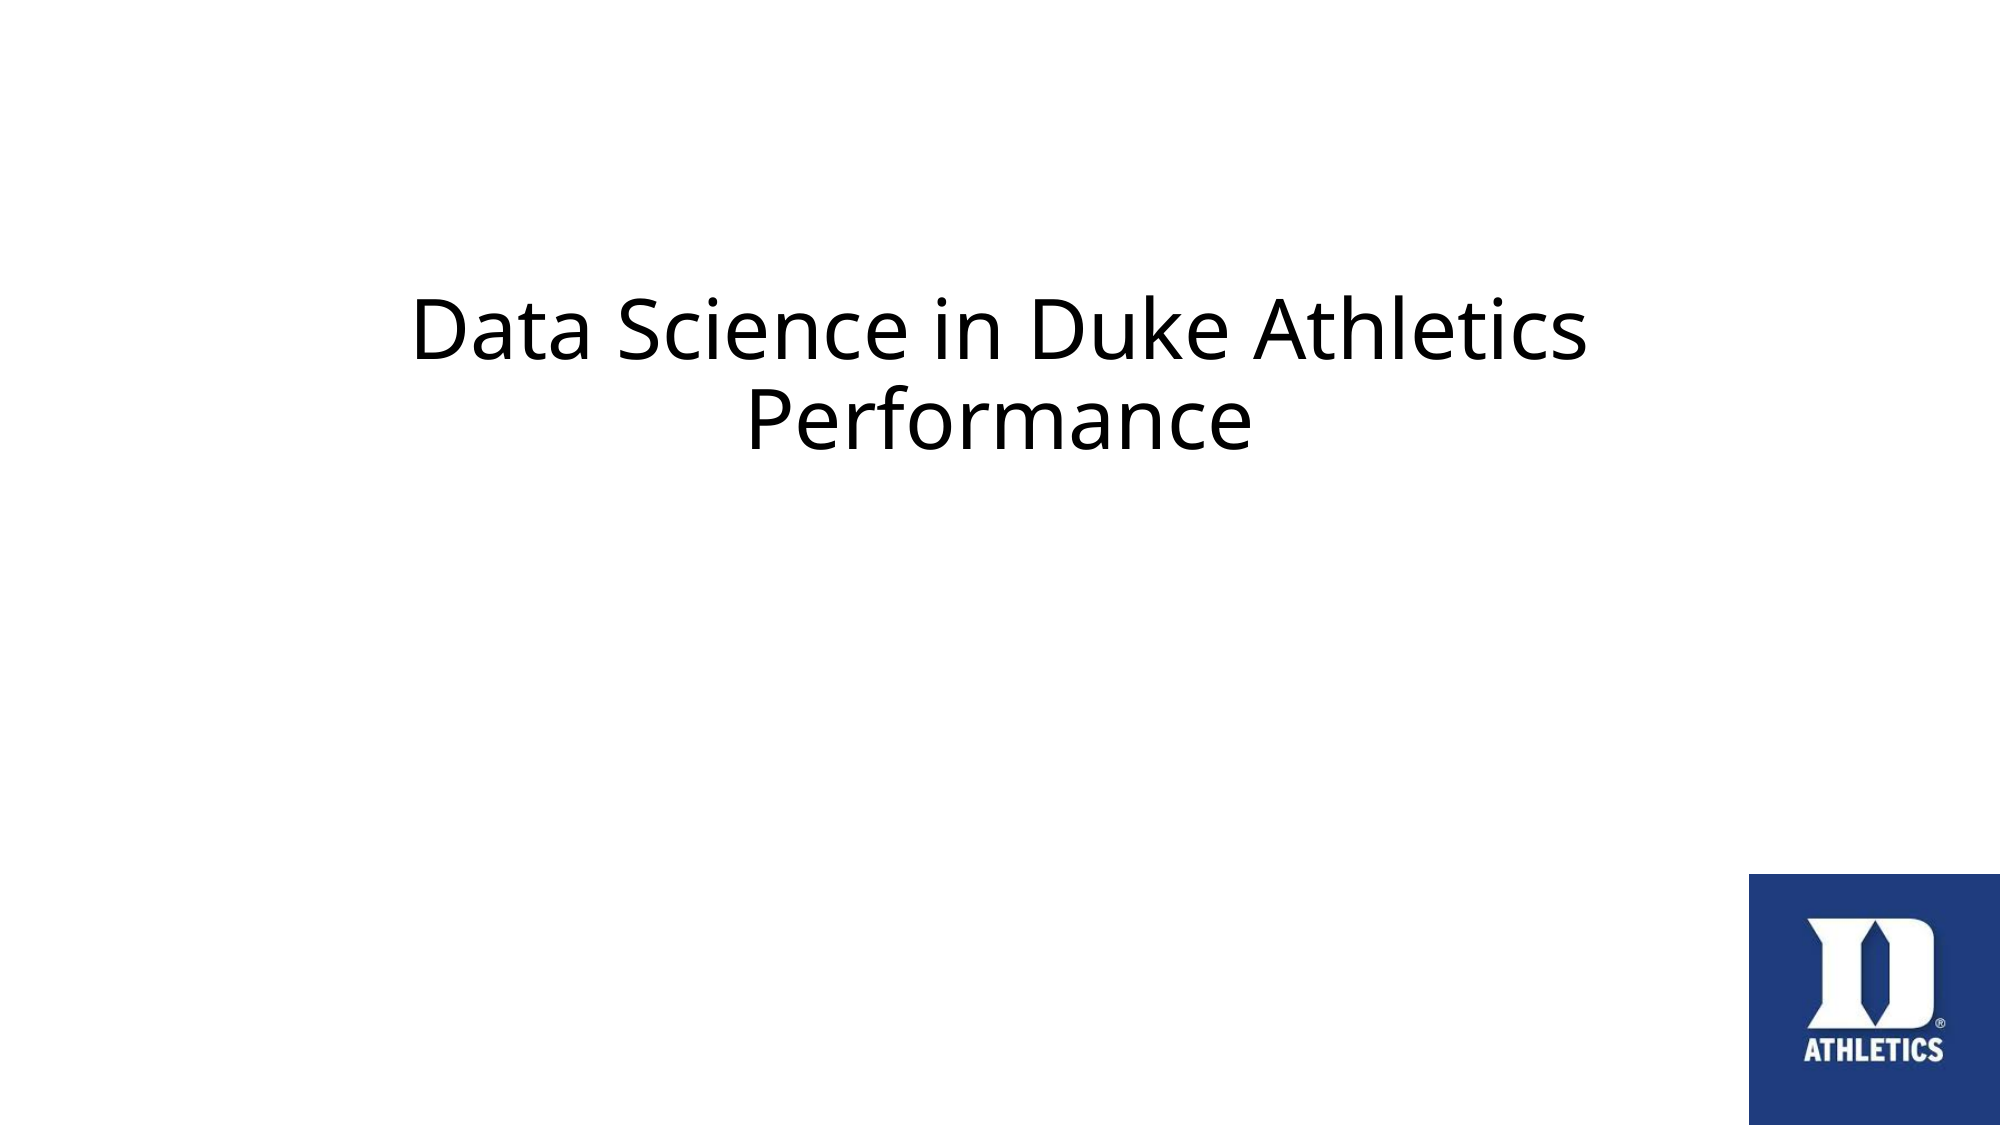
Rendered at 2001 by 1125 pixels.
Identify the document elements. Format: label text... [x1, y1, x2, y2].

title Data Science in Duke Athletics Performance [249, 184, 1750, 576]
picture [1749, 874, 2000, 1125]
